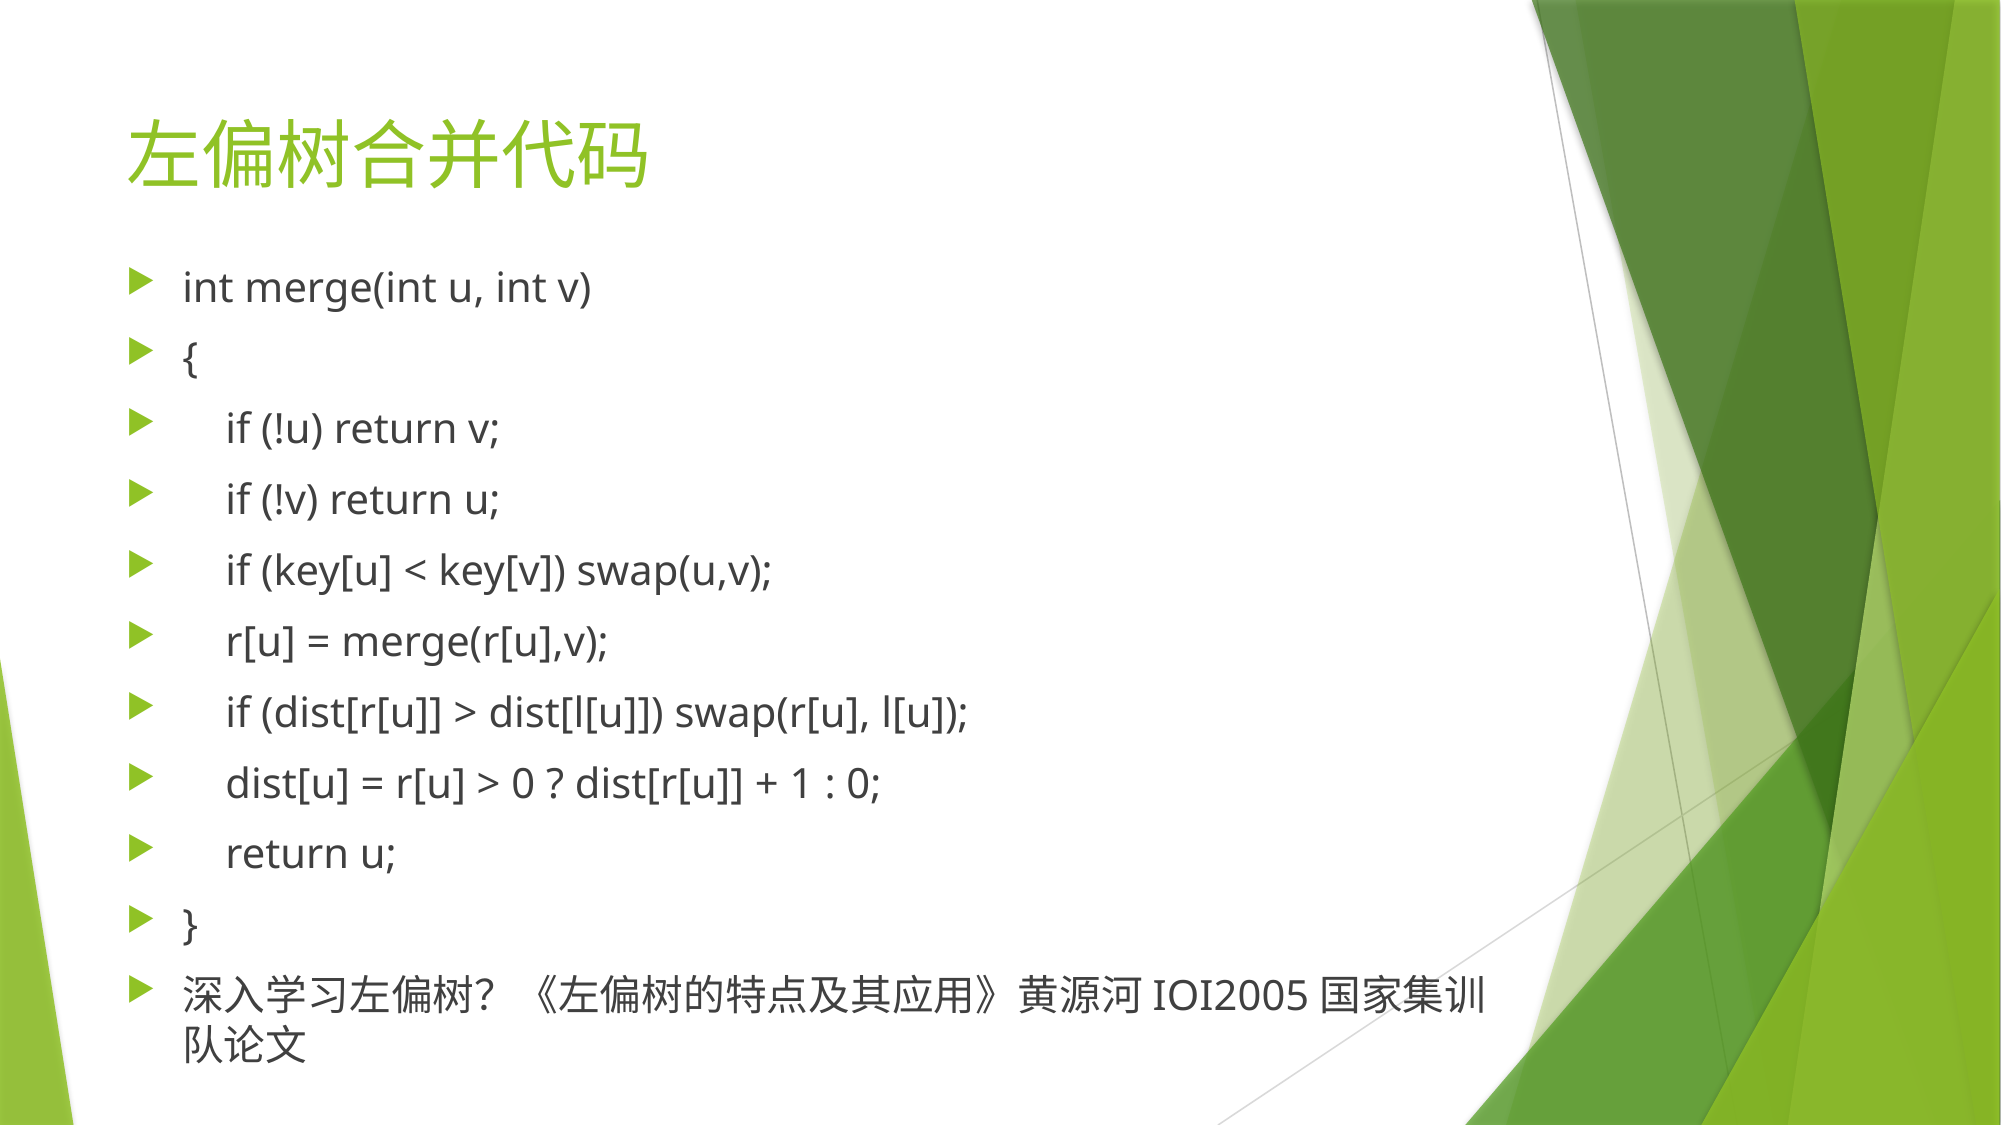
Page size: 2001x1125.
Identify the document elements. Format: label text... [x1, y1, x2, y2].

list int merge(int u, int v) { if (!u) return v; if (!v) return u; if (key[u] < key[v]) swap(u,v); r[u] = merge(r[u],v); if (dist[r[u]] > dist[l[u]]) swap(r[u], l[u]); dist[u] = r[u] > 0 ? dist[r[u]] + 1 : 0; return u; } 深入学习左偏树？《左偏树的特点及其应用》黄源河IOI2005国家集训队论文 [111, 252, 1522, 890]
title 左偏树合并代码 [111, 99, 1522, 252]
